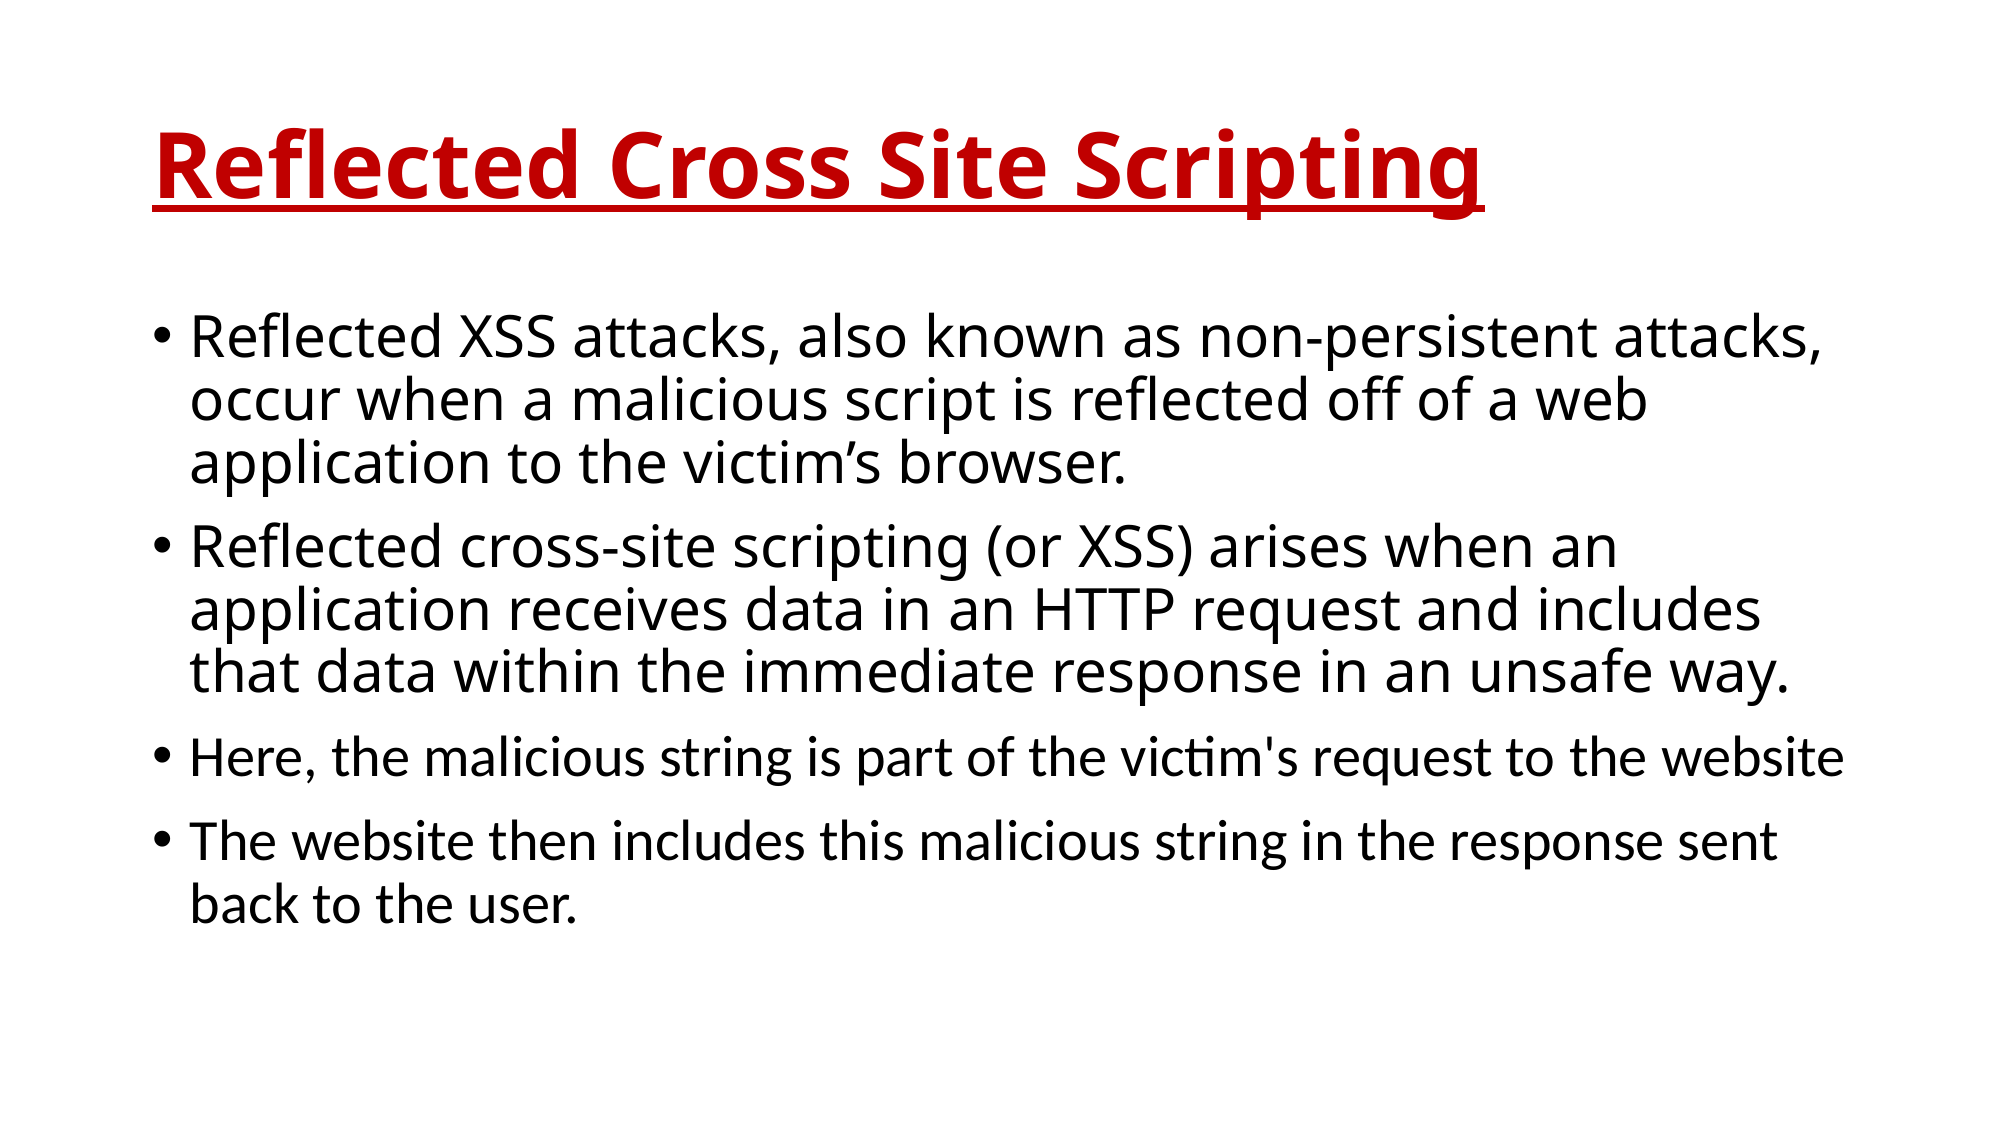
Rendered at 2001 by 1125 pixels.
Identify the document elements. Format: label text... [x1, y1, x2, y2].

title Reflected Cross Site Scripting [137, 59, 1863, 278]
list Reflected XSS attacks, also known as non-persistent attacks, occur when a malicious script is reflected off of a web application to the victim’s browser. Reflected cross-site scripting (or XSS) arises when an application receives data in an HTTP request and includes that data within the immediate response in an unsafe way. Here, the malicious string is part of the victim's request to the website The website then includes this malicious string in the response sent back to the user. [137, 299, 1863, 1014]
